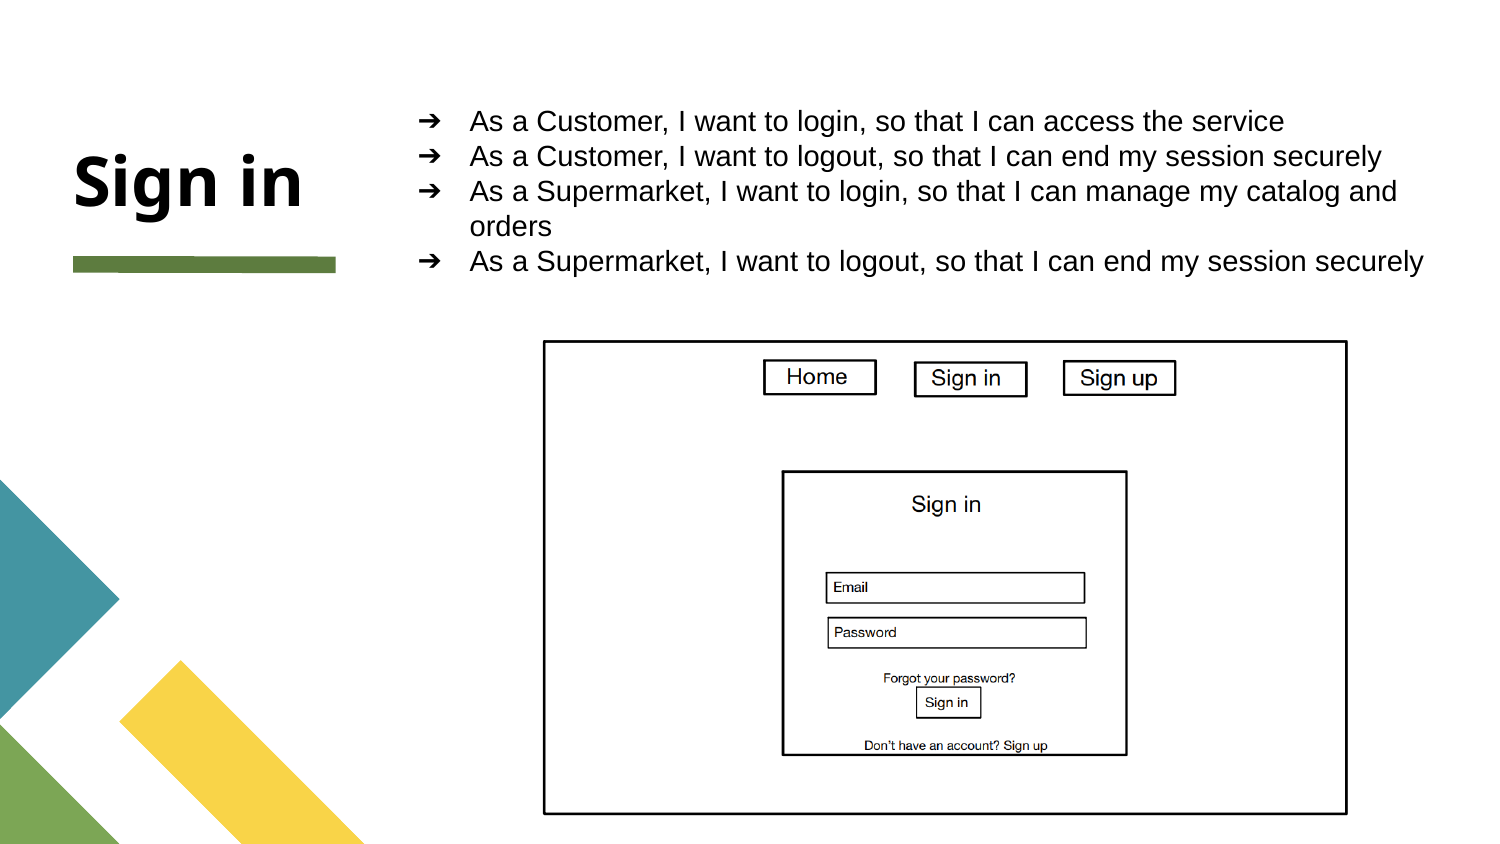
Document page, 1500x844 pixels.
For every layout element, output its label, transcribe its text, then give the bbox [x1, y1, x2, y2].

picture [529, 325, 1360, 832]
title Sign in [73, 12, 1411, 220]
text_box As a Customer, I want to login, so that I can access the service As a Customer, I want to logout, so that I can end my session securely As a Supermarket, I want to login, so that I can manage my catalog and orders As a Supermarket, I want to logout, so that I can end my session securely [379, 87, 1482, 363]
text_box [0, 479, 365, 844]
